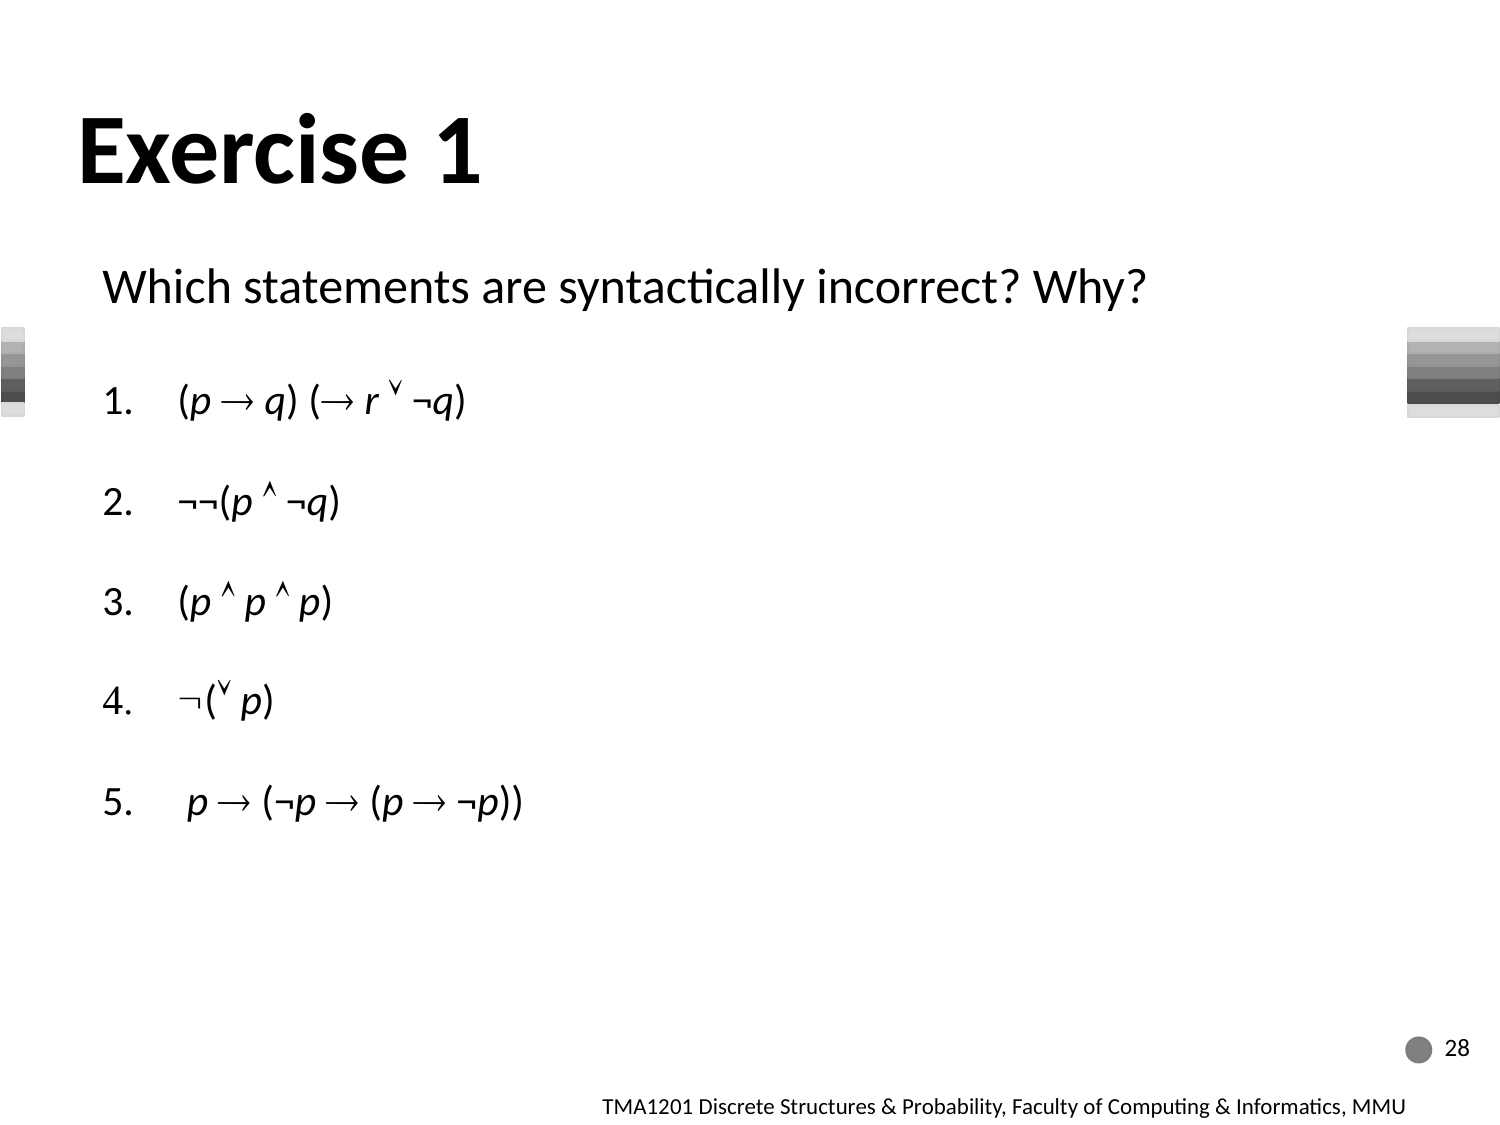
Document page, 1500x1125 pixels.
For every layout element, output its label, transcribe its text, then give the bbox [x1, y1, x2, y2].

slide_number 28 [1429, 1009, 1500, 1085]
footer TMA1201 Discrete Structures & Probability, Faculty of Computing & Informatics, MMU [587, 1084, 1500, 1125]
text_box Which statements are syntactically incorrect? Why? (p ® q) (® r Ú ¬q) ¬¬(p Ù ¬q) (p Ù p Ù p) Ø(Ú p) p ® (¬p ® (p ® ¬p)) [87, 245, 1313, 881]
text_box Exercise 1 [62, 50, 1413, 238]
